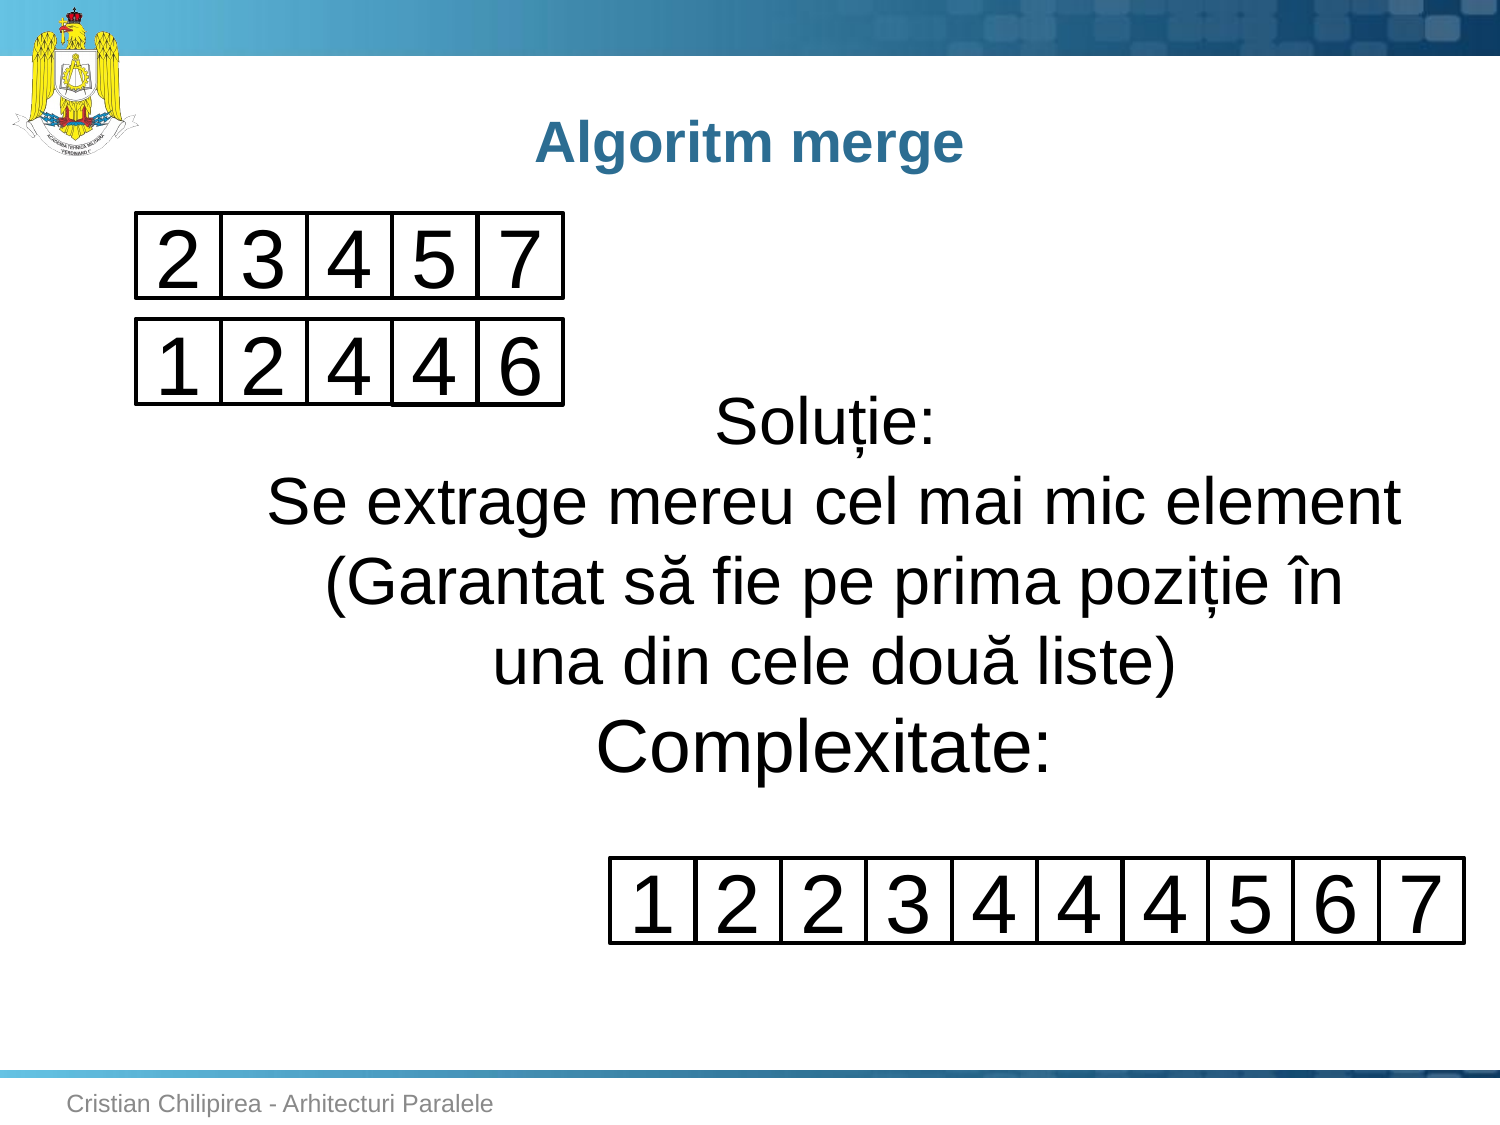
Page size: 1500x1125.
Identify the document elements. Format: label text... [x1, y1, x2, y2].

text_box 4 [1035, 856, 1120, 945]
text_box 2 [219, 317, 305, 406]
text_box 3 [864, 856, 950, 945]
text_box 7 [475, 211, 565, 300]
text_box 2 [693, 856, 779, 945]
picture [0, 1070, 1500, 1078]
text_box 2 [134, 211, 219, 300]
text_box 4 [305, 211, 390, 300]
text_box 4 [390, 317, 475, 407]
text_box 6 [1291, 856, 1377, 945]
text_box 6 [475, 317, 565, 407]
text_box 4 [950, 856, 1035, 945]
text_box 7 [1377, 856, 1466, 945]
text_box 4 [1120, 856, 1206, 945]
footer Cristian Chilipirea - Arhitecturi Paralele [51, 1083, 1157, 1125]
text_box 3 [219, 211, 305, 300]
text_box 5 [1206, 856, 1291, 945]
text_box 5 [390, 211, 475, 300]
text_box 2 [779, 856, 864, 945]
text_box 1 [608, 856, 693, 945]
text_box 4 [305, 317, 390, 406]
picture [0, 0, 1500, 156]
text_box 1 [134, 317, 219, 406]
title Algoritm merge [51, 102, 1449, 178]
